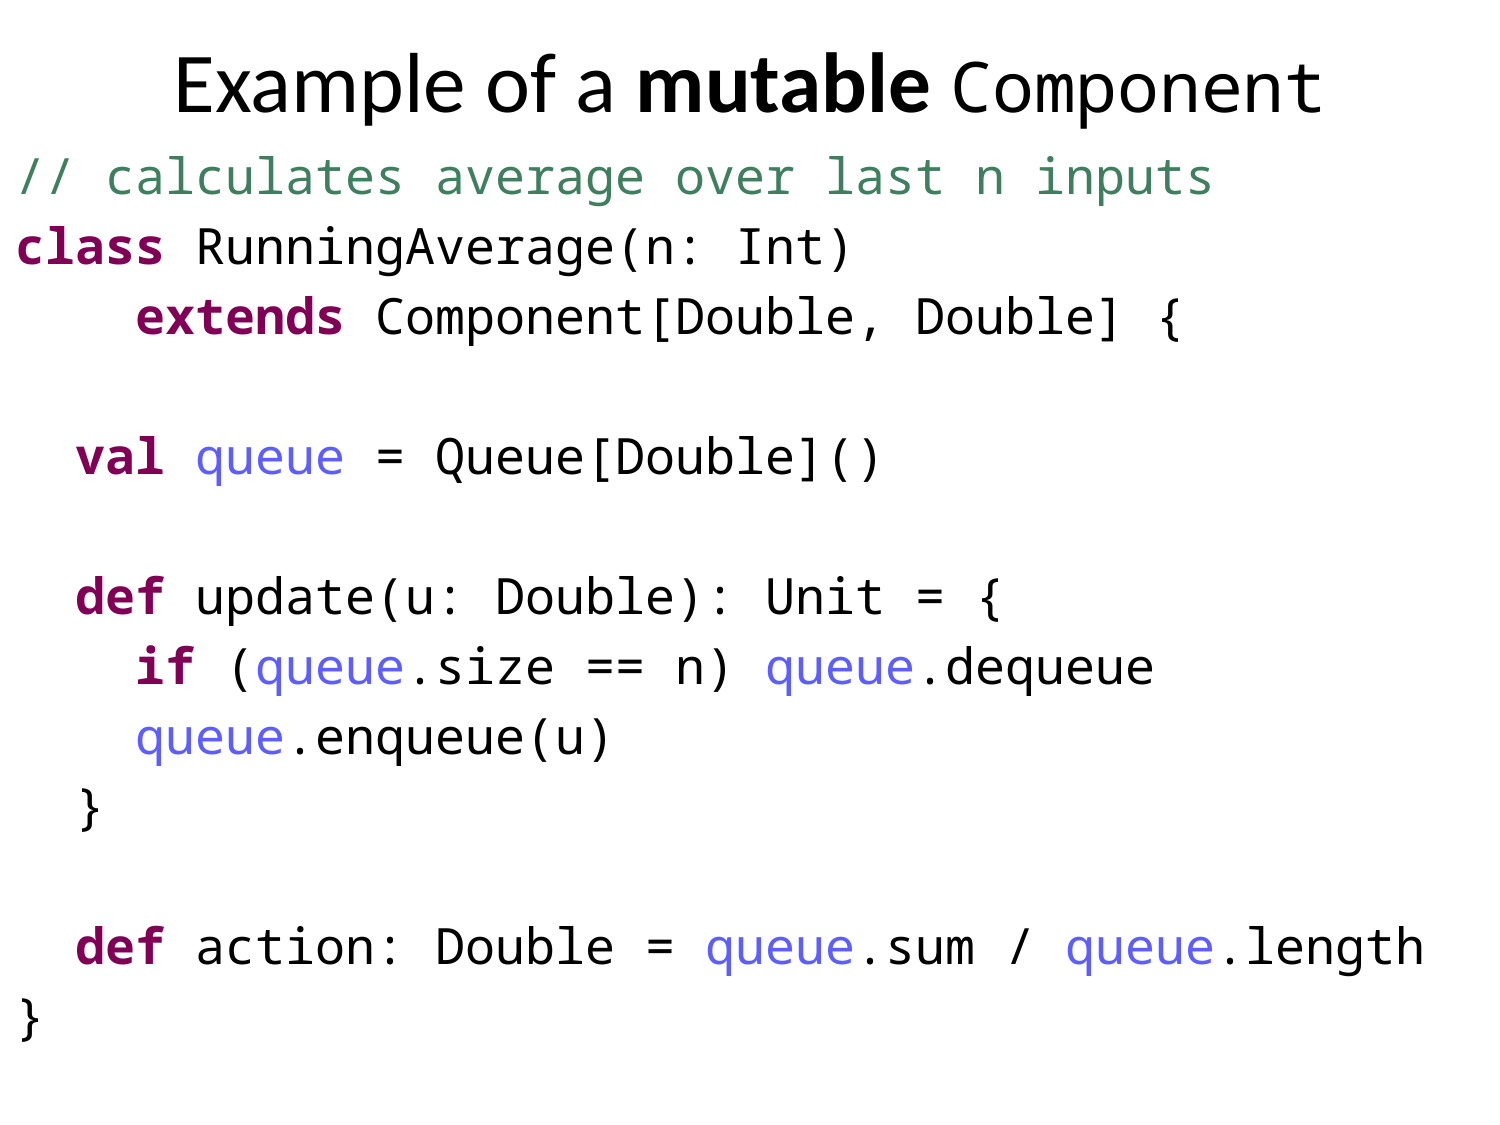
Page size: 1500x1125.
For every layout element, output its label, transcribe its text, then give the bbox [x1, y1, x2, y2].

list // calculates average over last n inputs class RunningAverage(n: Int) extends Component[Double, Double] { val queue = Queue[Double]() def update(u: Double): Unit = { if (queue.size == n) queue.dequeue queue.enqueue(u) } def action: Double = queue.sum / queue.length } [0, 137, 1500, 1125]
text_box Example of a mutable Component [74, 19, 1425, 138]
